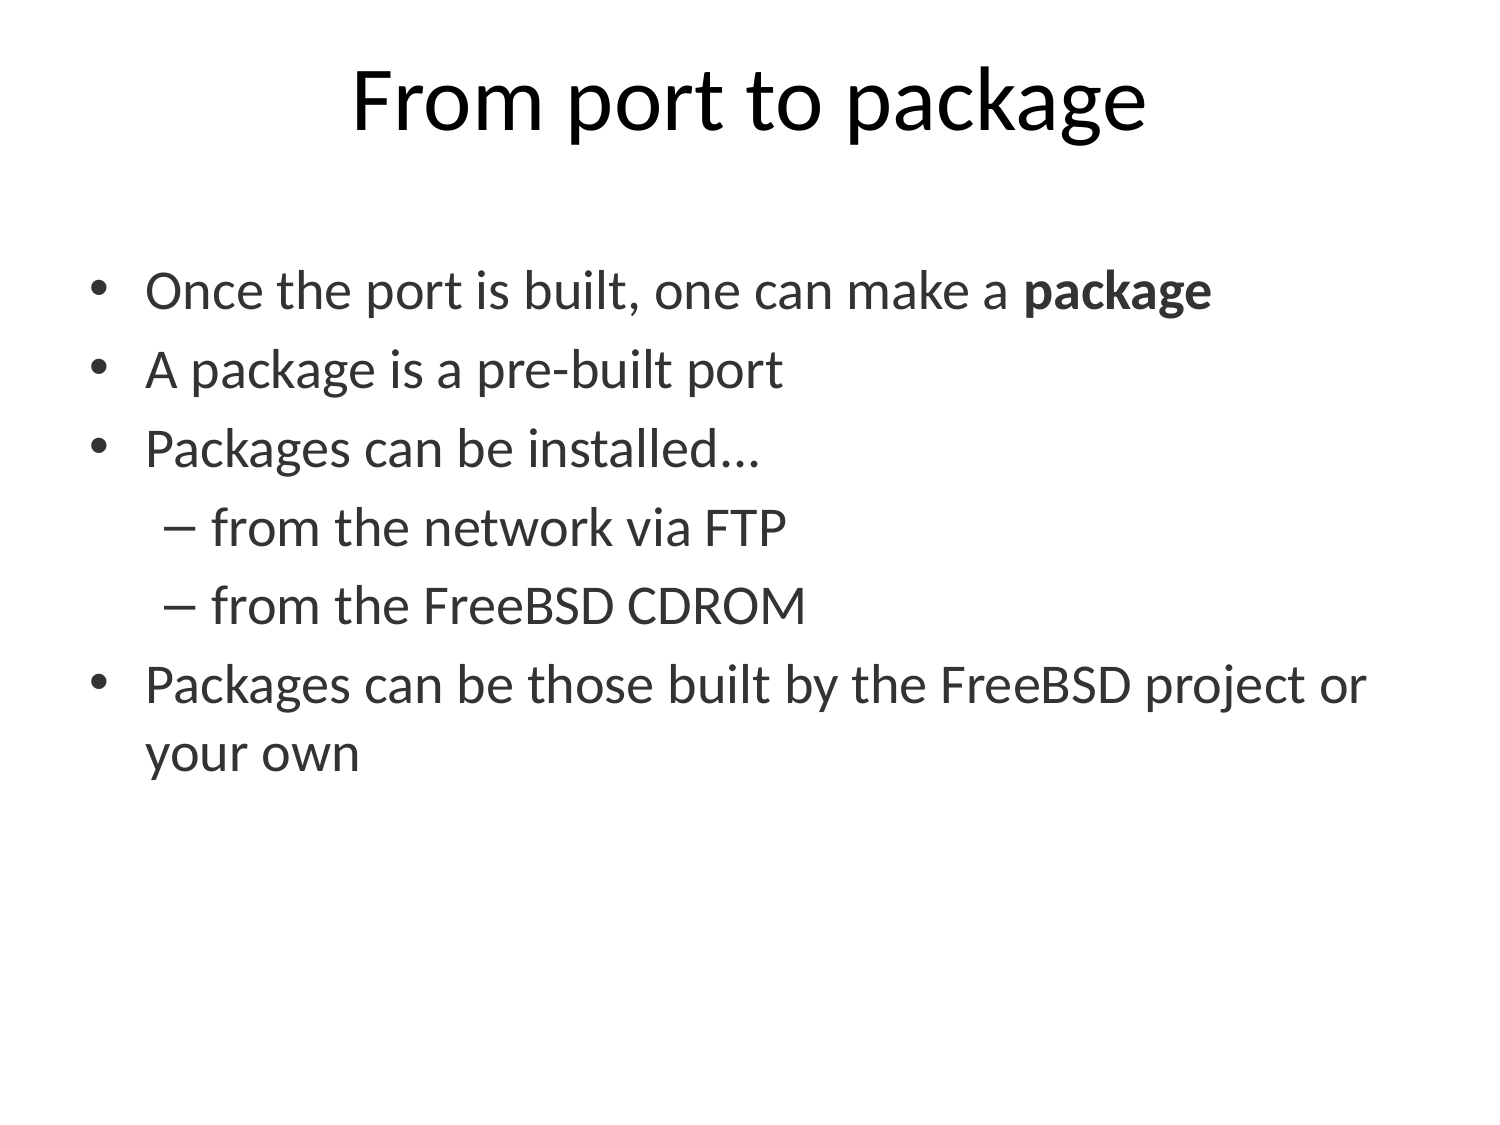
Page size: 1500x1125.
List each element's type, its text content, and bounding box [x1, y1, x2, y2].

title From port to package [0, 0, 1500, 188]
list Once the port is built, one can make a package A package is a pre-built port Packages can be installed... from the network via FTP from the FreeBSD CDROM Packages can be those built by the FreeBSD project or your own [74, 246, 1457, 981]
